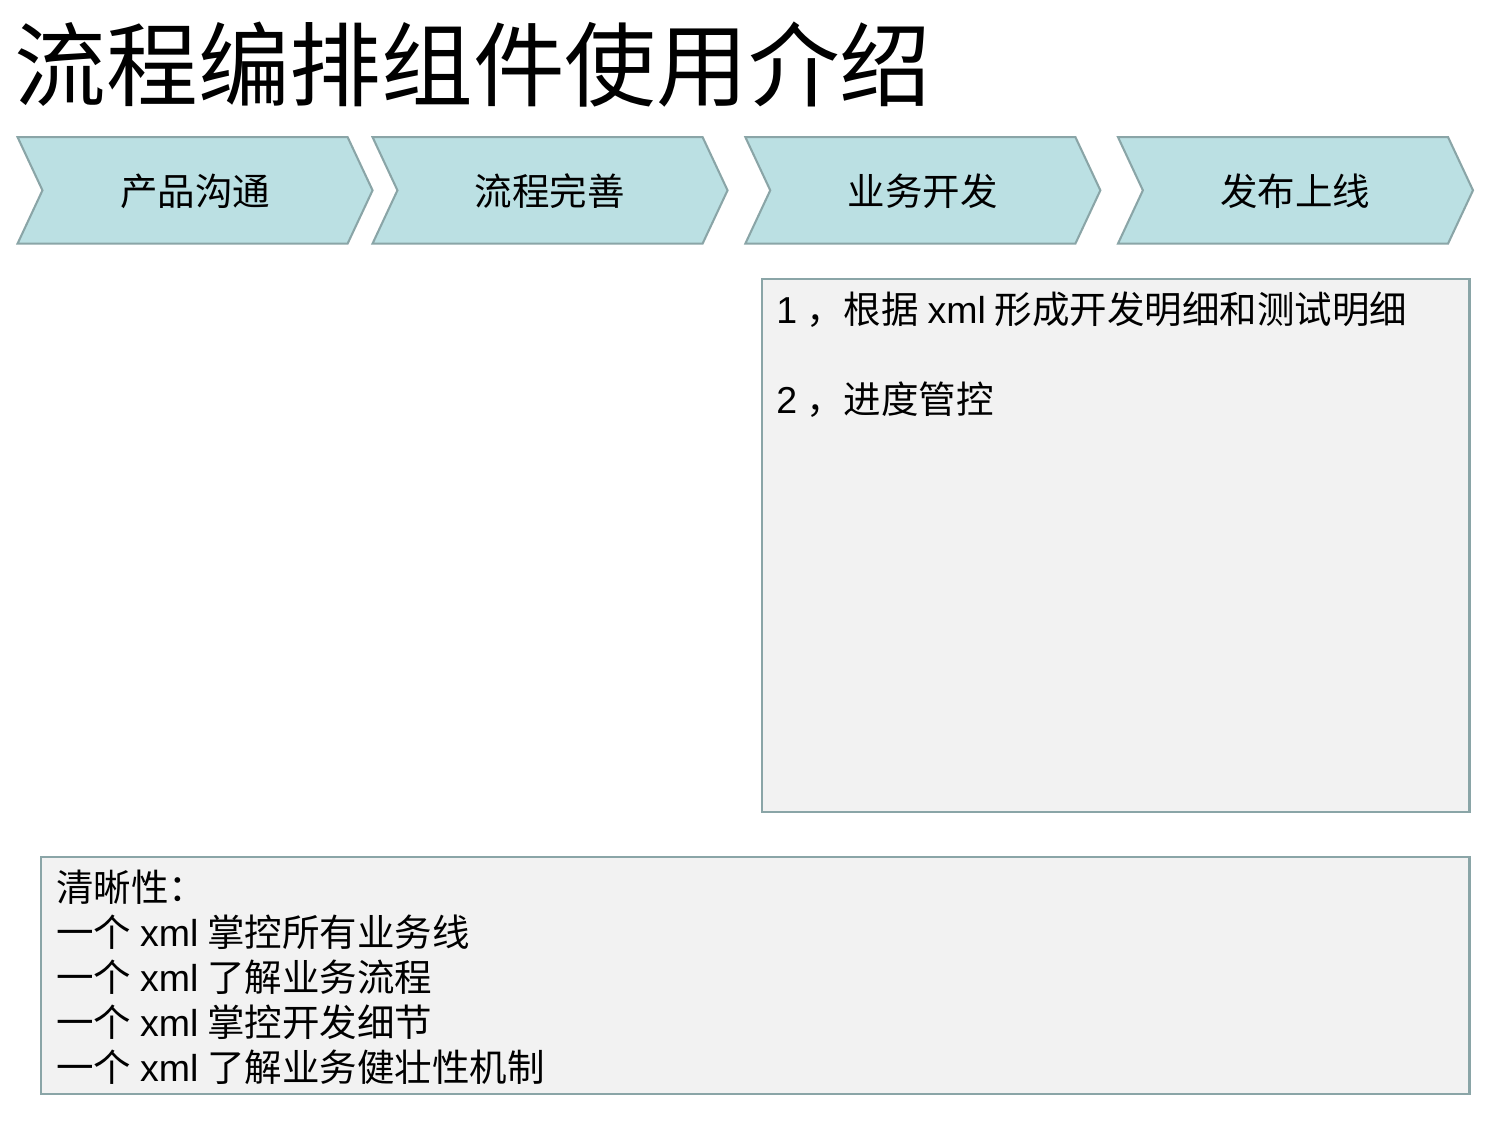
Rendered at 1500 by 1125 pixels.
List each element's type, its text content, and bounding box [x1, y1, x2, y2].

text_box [17, 137, 1473, 244]
text_box 清晰性： 一个xml掌控所有业务线 一个xml了解业务流程 一个xml掌控开发细节 一个xml了解业务健壮性机制 [40, 856, 1471, 1095]
text_box 1，根据xml形成开发明细和测试明细 2，进度管控 [761, 278, 1471, 813]
title 流程编排组件使用介绍 [0, 0, 1500, 125]
